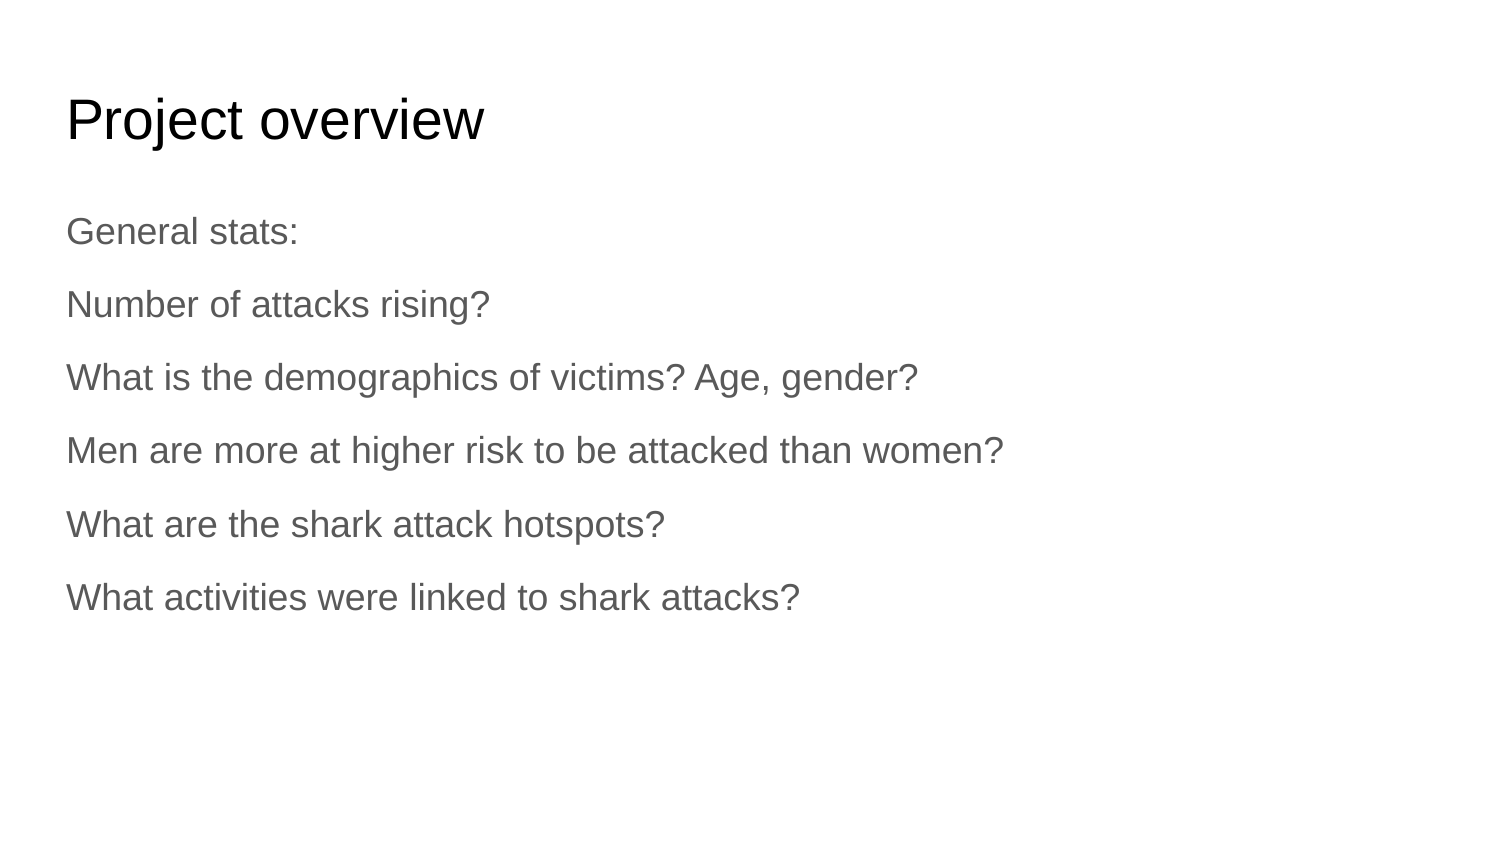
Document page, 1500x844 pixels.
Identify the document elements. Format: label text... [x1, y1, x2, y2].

list General stats: Number of attacks rising? What is the demographics of victims? Age, gender? Men are more at higher risk to be attacked than women? What are the shark attack hotspots? What activities were linked to shark attacks? [51, 189, 1400, 750]
title Project overview [51, 72, 1449, 167]
